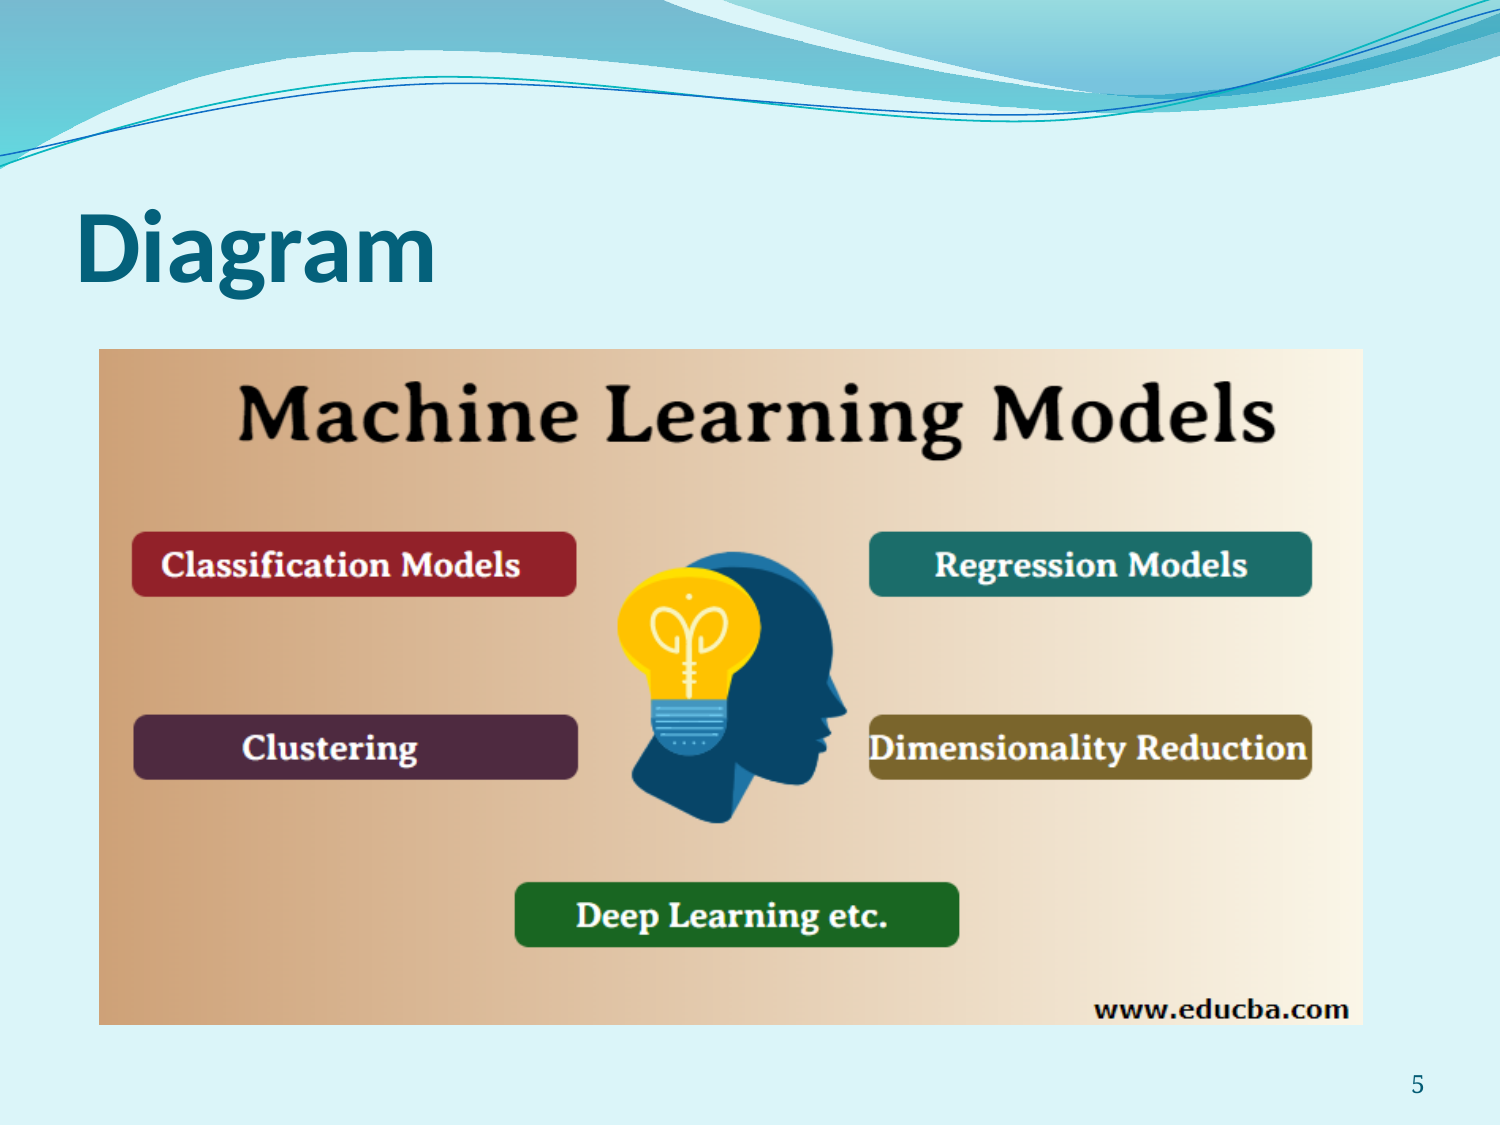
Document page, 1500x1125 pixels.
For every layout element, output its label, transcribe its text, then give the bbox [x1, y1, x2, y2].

slide_number 5 [1299, 1042, 1425, 1103]
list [99, 349, 1363, 1026]
title Diagram [75, 115, 1425, 303]
